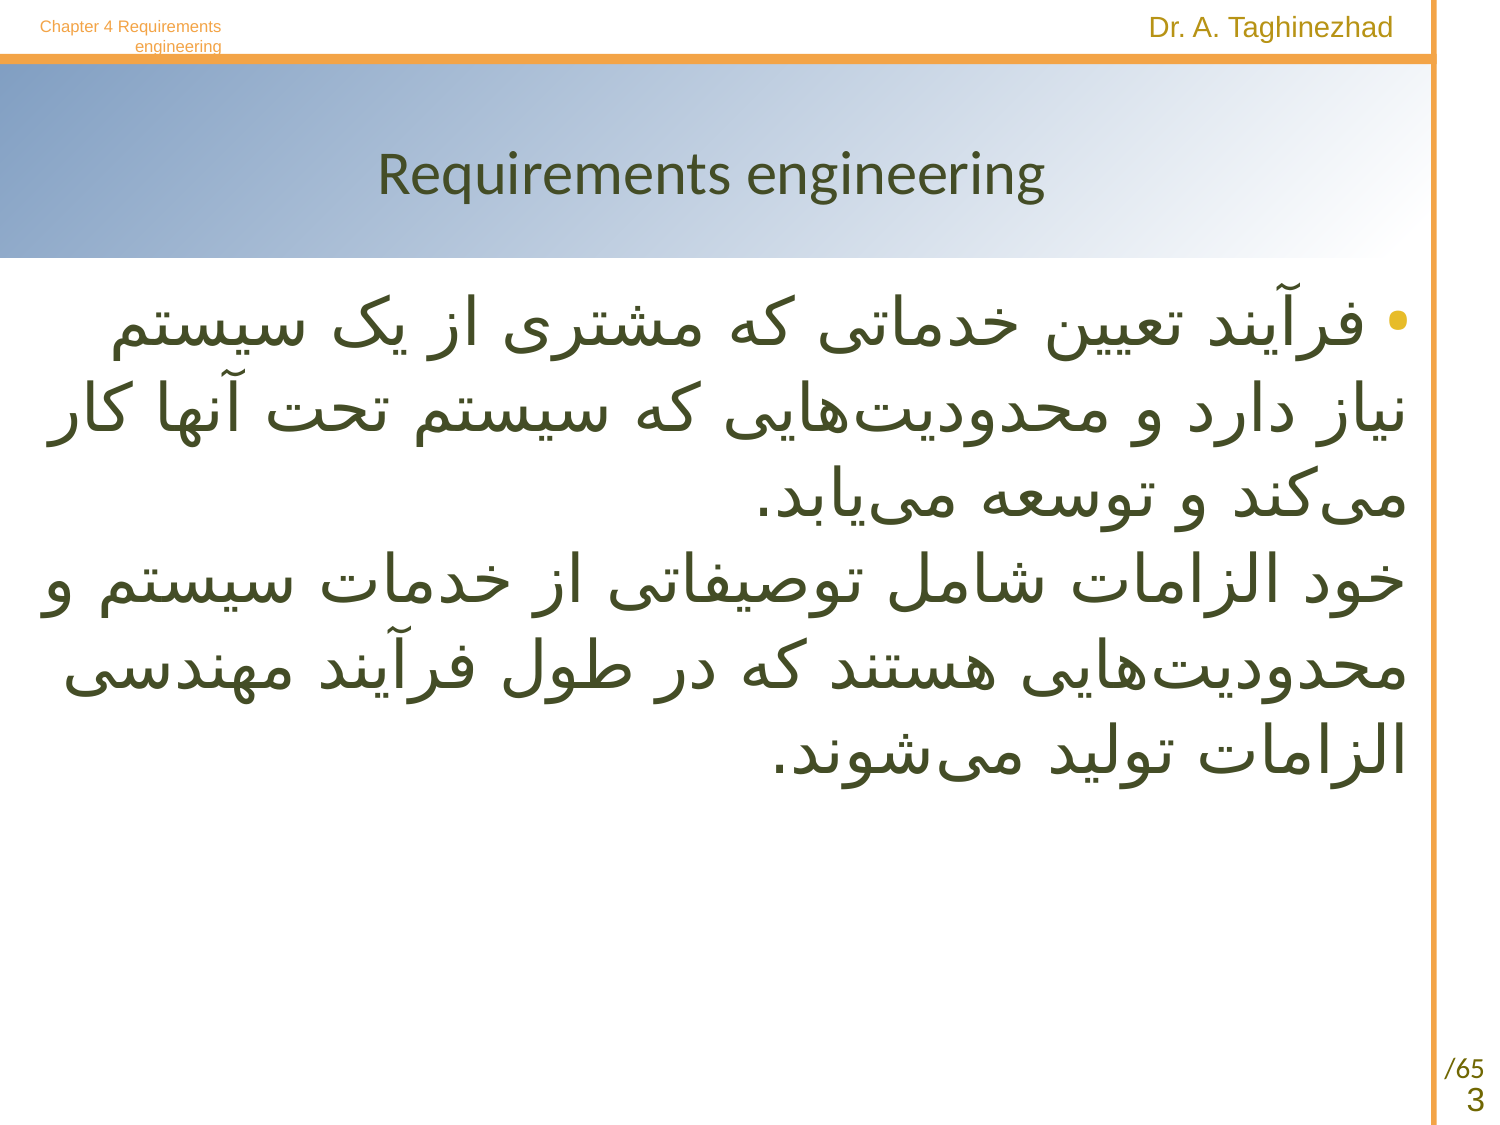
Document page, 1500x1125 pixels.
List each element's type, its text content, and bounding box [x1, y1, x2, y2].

slide_number 3 [1413, 1023, 1500, 1125]
footer Chapter 4 Requirements engineering [0, 8, 237, 84]
title Requirements engineering [0, 105, 1425, 234]
list فرآیند تعیین خدماتی که مشتری از یک سیستم نیاز دارد و محدودیت‌هایی که سیستم تحت آنها کار می‌کند و توسعه می‌یابد. خود الزامات شامل توصیفاتی از خدمات سیستم و محدودیت‌هایی هستند که در طول فرآیند مهندسی الزامات تولید می‌شوند. [0, 265, 1425, 1079]
